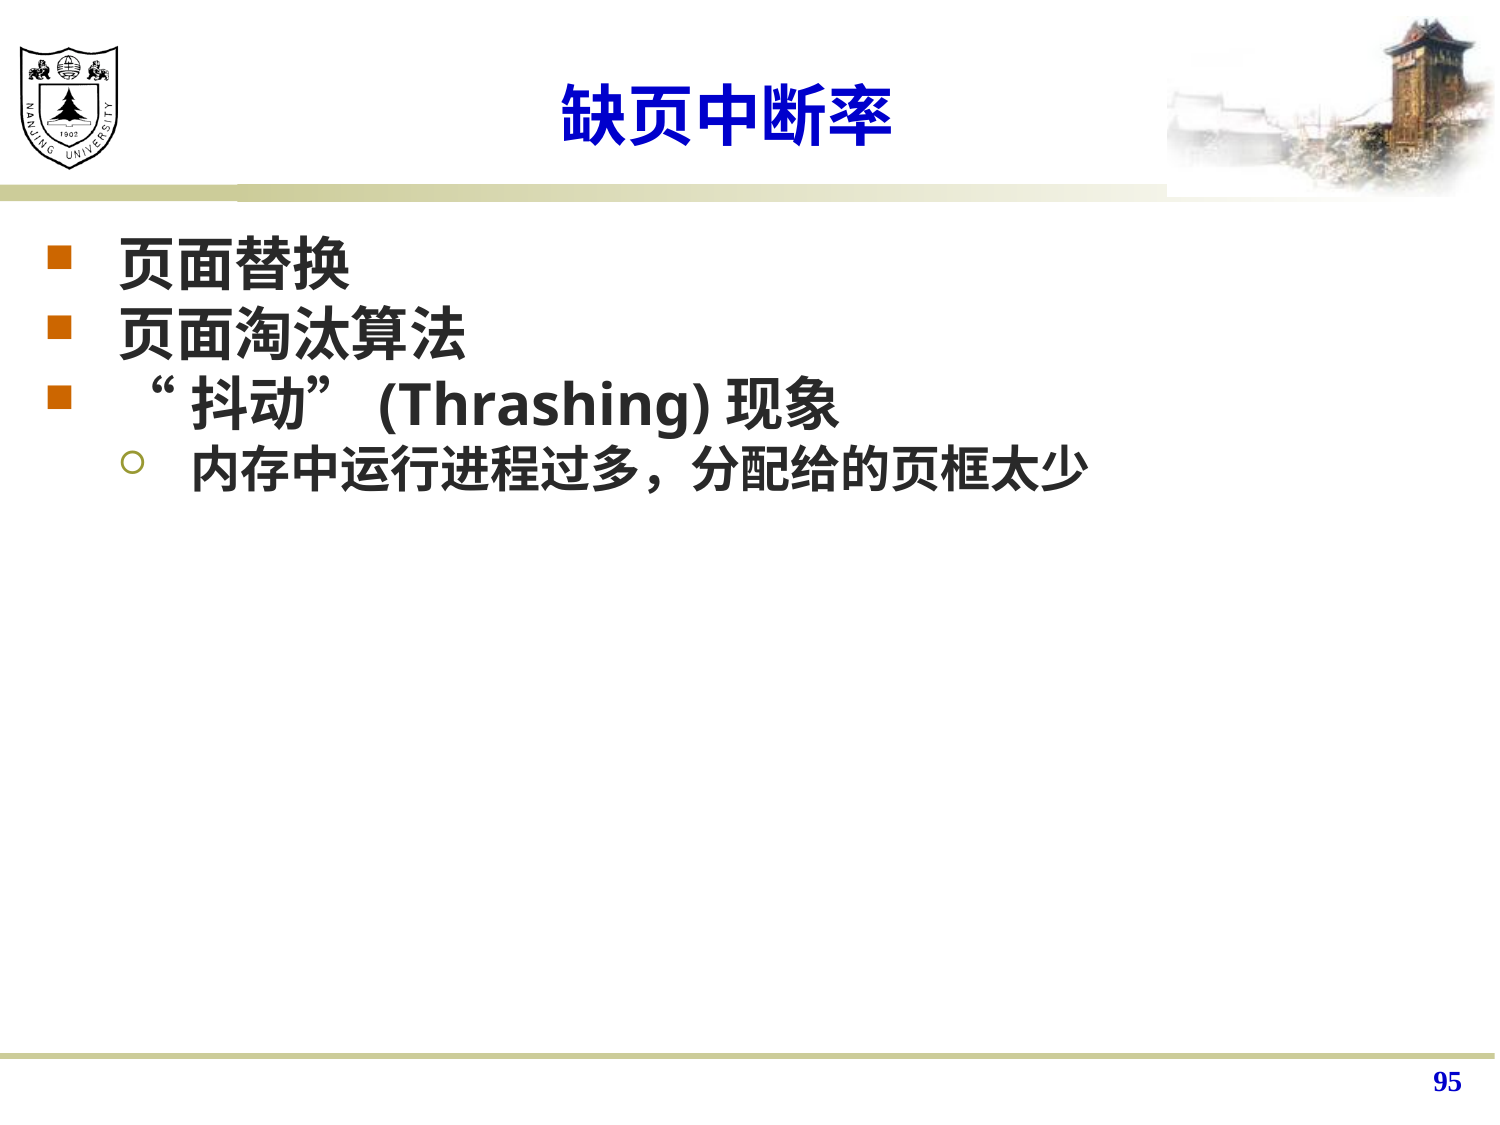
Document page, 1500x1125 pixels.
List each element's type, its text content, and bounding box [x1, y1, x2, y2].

list 页面替换 页面淘汰算法 “抖动”(Thrashing)现象 内存中运行进程过多，分配给的页框太少 [29, 219, 1483, 1035]
title 缺页中断率 [123, 66, 1331, 161]
picture [14, 42, 124, 173]
picture [1167, 16, 1495, 197]
slide_number 95 [1399, 1054, 1496, 1125]
picture [0, 1053, 1495, 1059]
